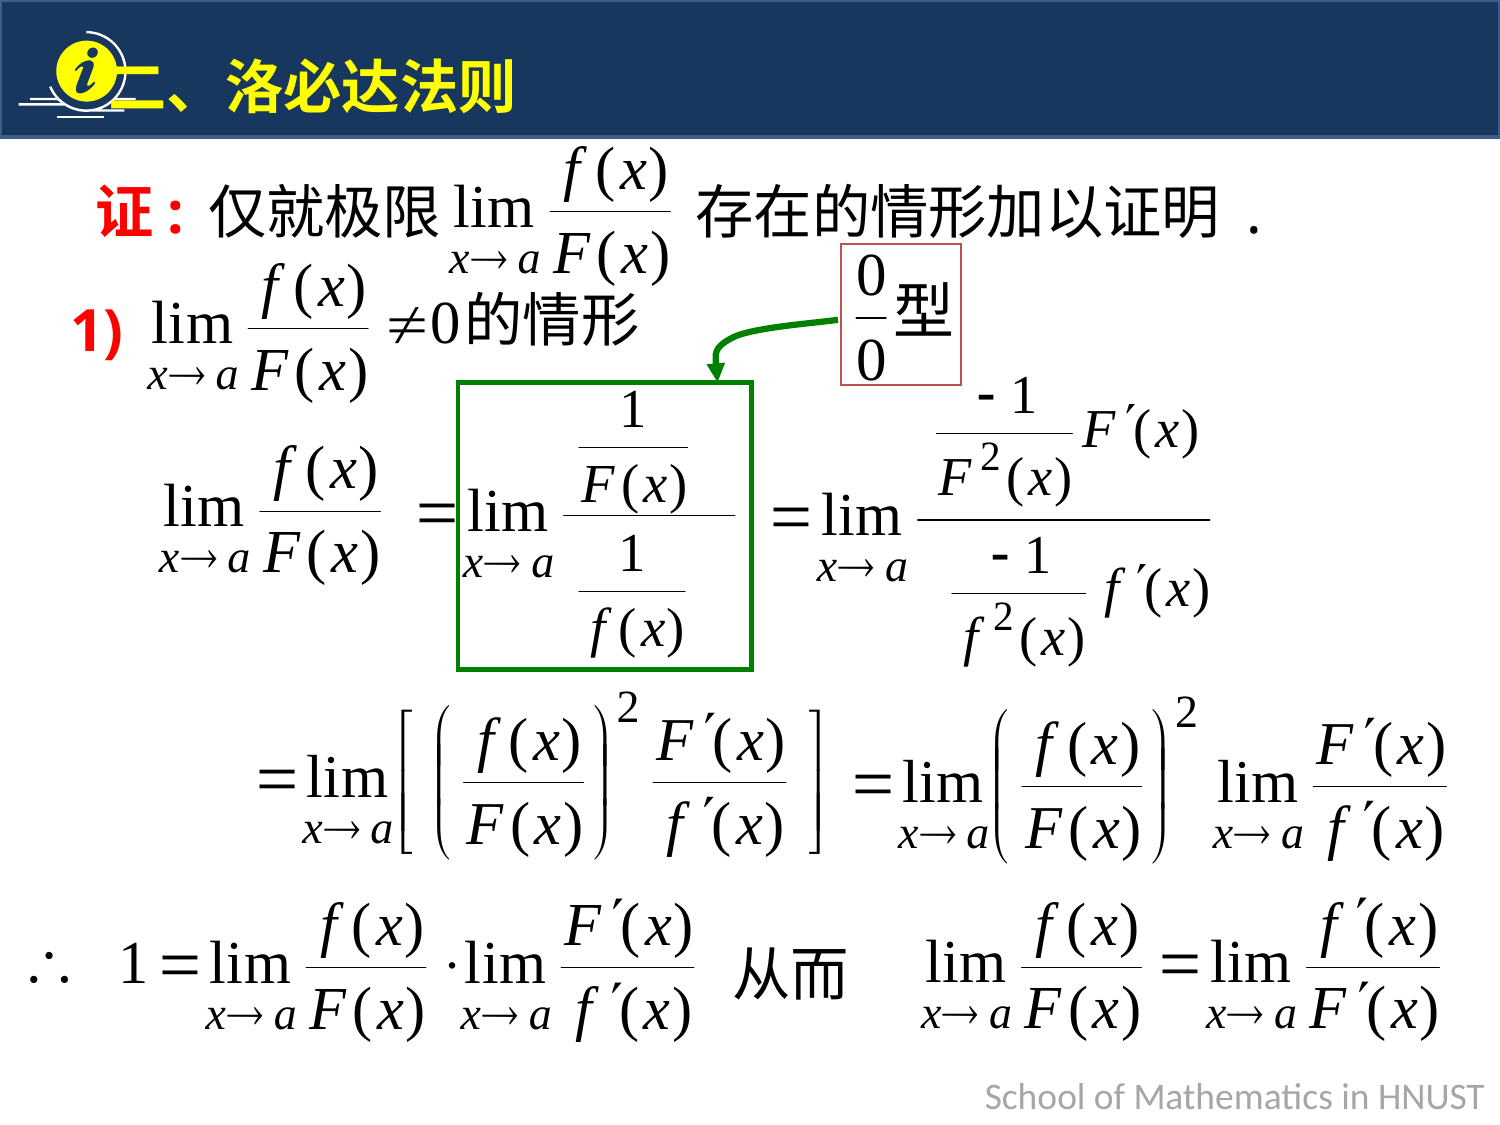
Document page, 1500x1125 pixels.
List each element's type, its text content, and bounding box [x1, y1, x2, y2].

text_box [965, 367, 1201, 511]
text_box 从而 [717, 929, 880, 1015]
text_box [410, 442, 452, 596]
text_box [915, 893, 1443, 1047]
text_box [965, 446, 1213, 527]
text_box 仅就极限 [193, 168, 438, 253]
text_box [457, 244, 961, 671]
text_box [29, 894, 699, 1048]
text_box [964, 527, 1211, 670]
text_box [443, 138, 675, 291]
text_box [845, 686, 1451, 868]
title 1) [34, 285, 136, 386]
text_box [249, 681, 834, 864]
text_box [153, 437, 385, 591]
text_box 存在的情形加以证明 . [681, 168, 1294, 253]
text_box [141, 254, 452, 408]
text_box 证: [80, 168, 193, 253]
